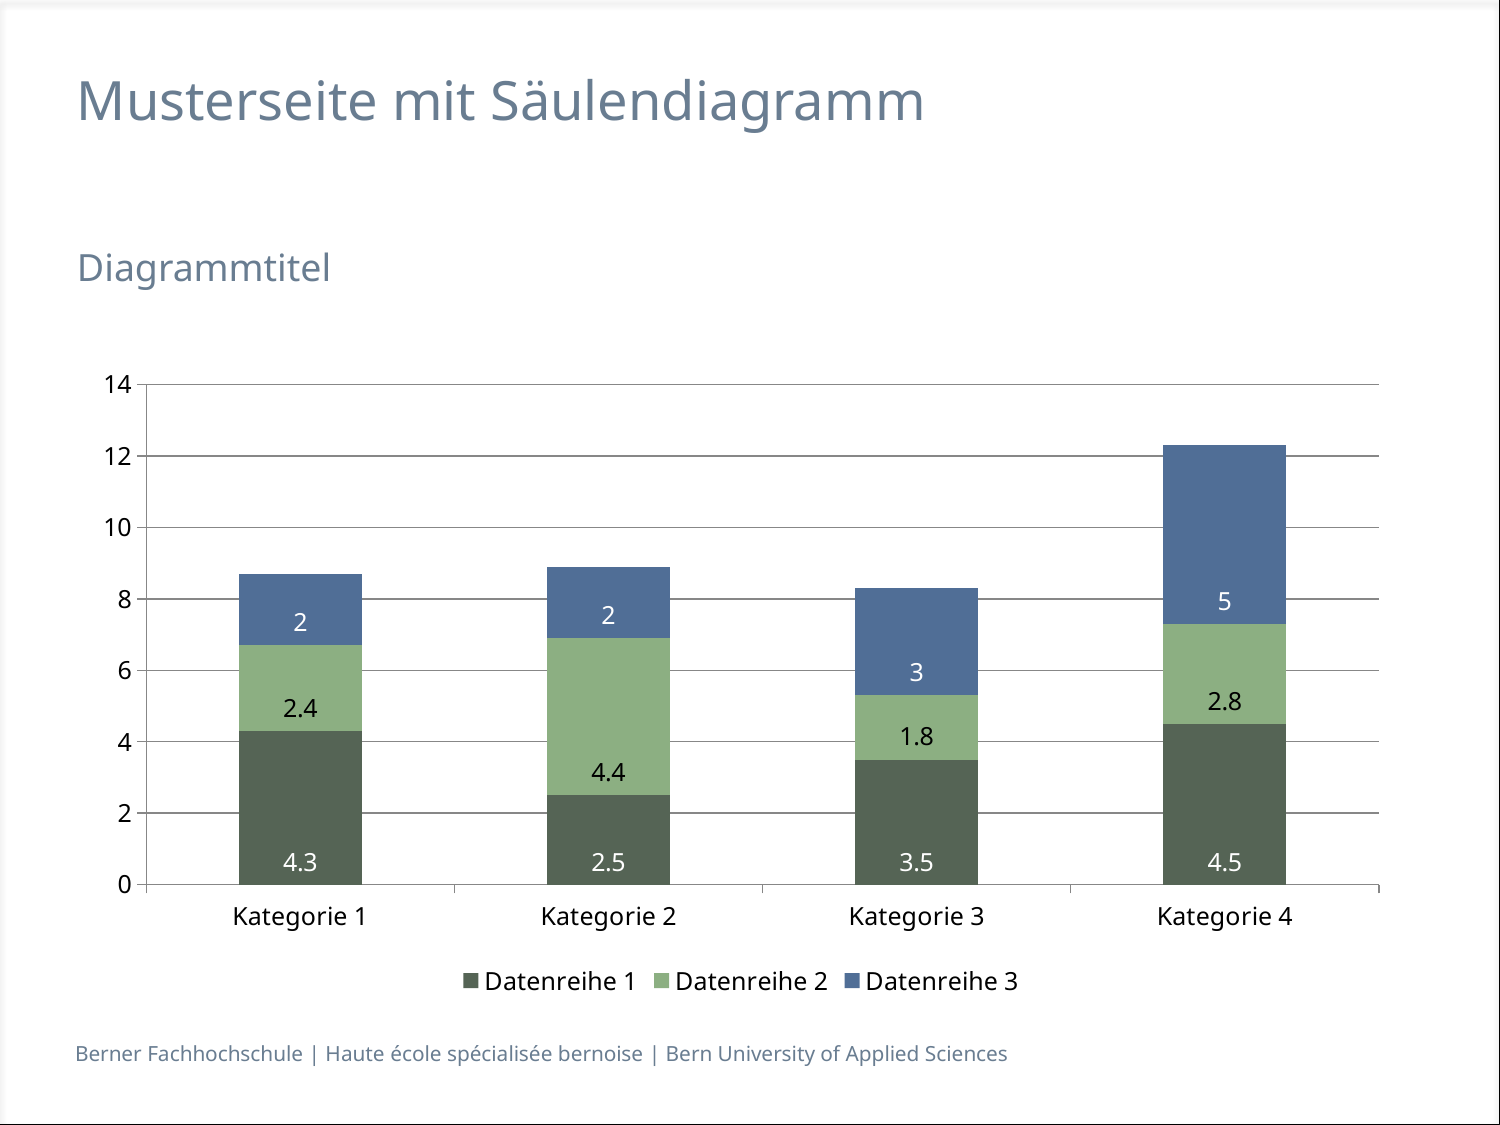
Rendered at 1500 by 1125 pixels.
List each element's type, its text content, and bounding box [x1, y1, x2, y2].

title Musterseite mit Säulendiagramm [76, 59, 1406, 148]
list Diagrammtitel [76, 236, 1406, 325]
chart [76, 354, 1406, 1005]
